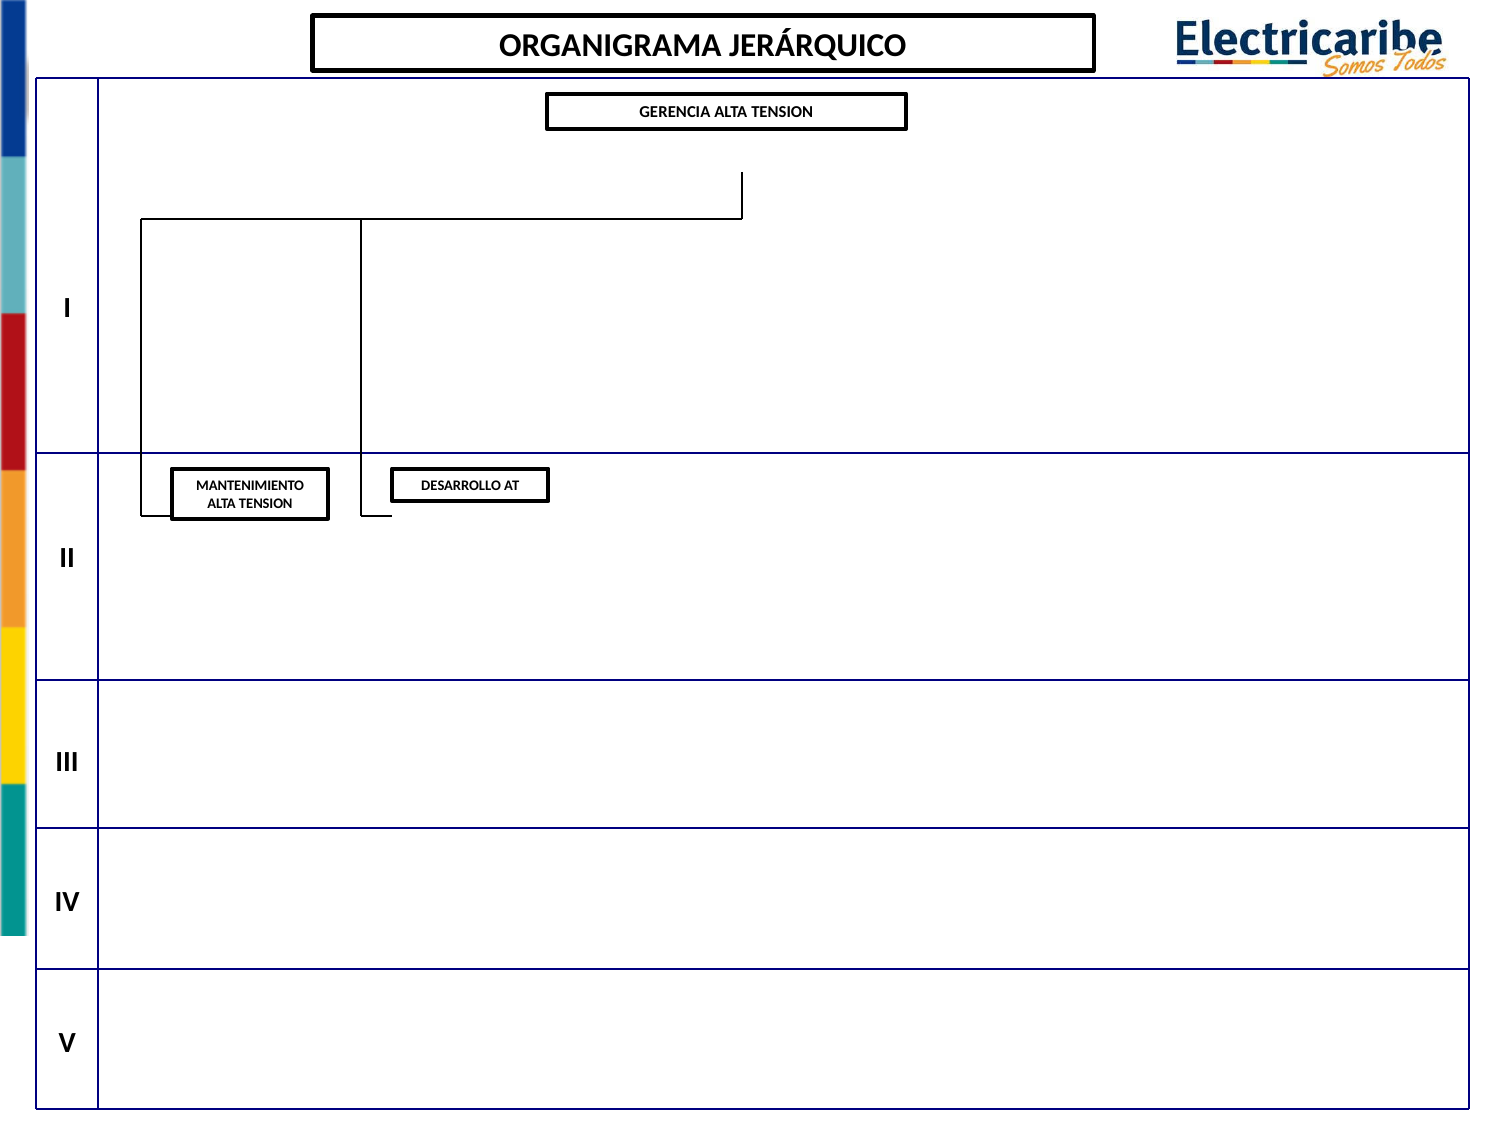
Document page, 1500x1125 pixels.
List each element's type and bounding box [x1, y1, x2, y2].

text_box [312, 15, 1094, 71]
picture [1171, 15, 1449, 77]
picture [0, 0, 29, 937]
text_box [35, 77, 1470, 1110]
